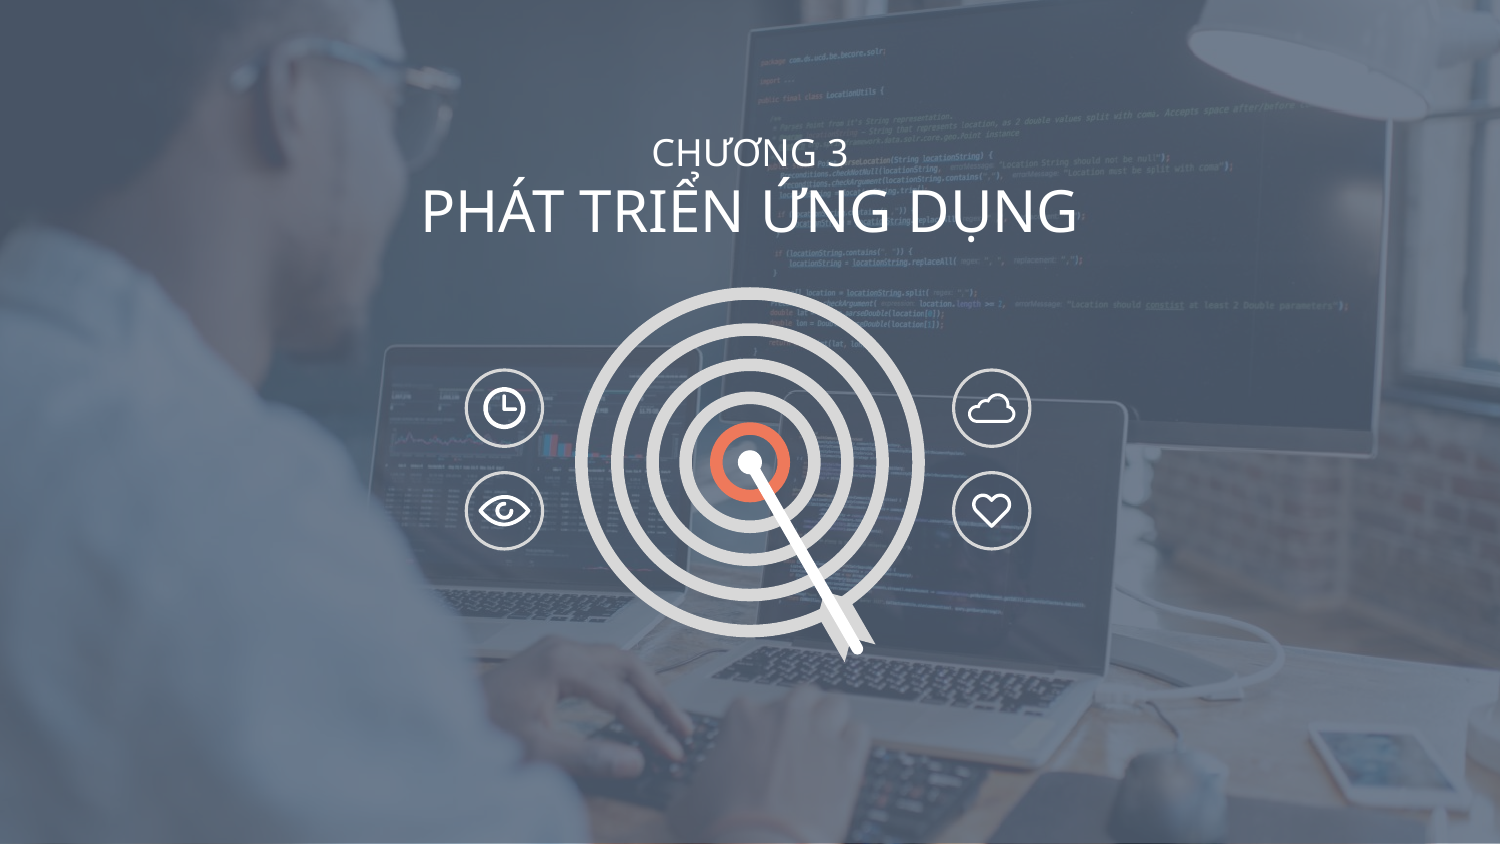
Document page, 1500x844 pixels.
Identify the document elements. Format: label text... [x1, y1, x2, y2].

text_box [968, 393, 1016, 423]
text_box [972, 493, 1012, 528]
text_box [478, 494, 531, 527]
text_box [483, 386, 526, 430]
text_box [581, 293, 919, 663]
text_box [466, 369, 543, 447]
text_box [953, 369, 1030, 447]
text_box [466, 472, 543, 549]
text_box [0, 0, 1500, 844]
text_box [953, 472, 1030, 549]
text_box CHƯƠNG 3 PHÁT TRIỂN ỨNG DỤNG [219, 119, 1281, 254]
